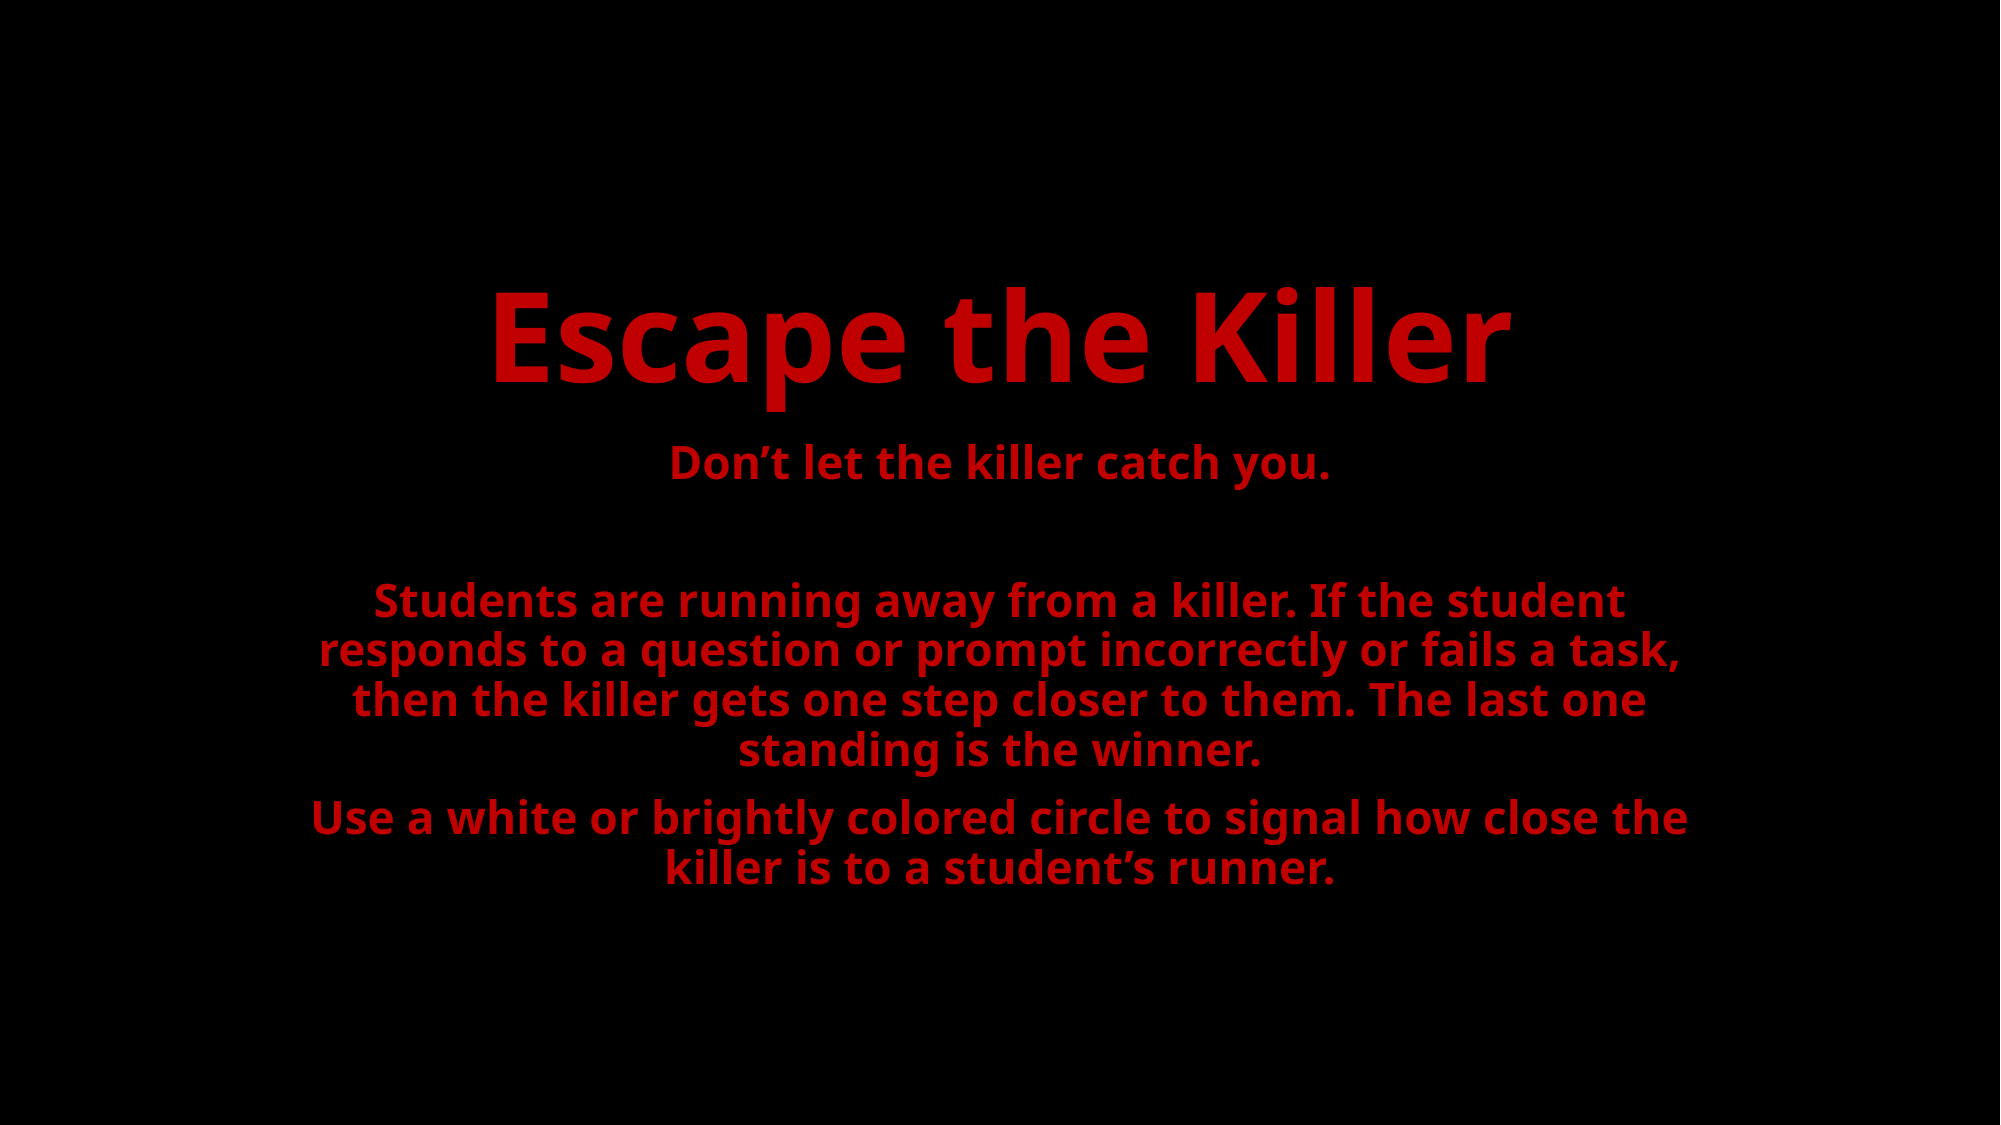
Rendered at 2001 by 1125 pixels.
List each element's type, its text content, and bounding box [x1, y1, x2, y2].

subtitle Don’t let the killer catch you. Students are running away from a killer. If the student responds to a question or prompt incorrectly or fails a task, then the killer gets one step closer to them. The last one standing is the winner. Use a white or brightly colored circle to signal how close the killer is to a student’s runner. [249, 432, 1750, 907]
title Escape the Killer [249, 25, 1750, 418]
